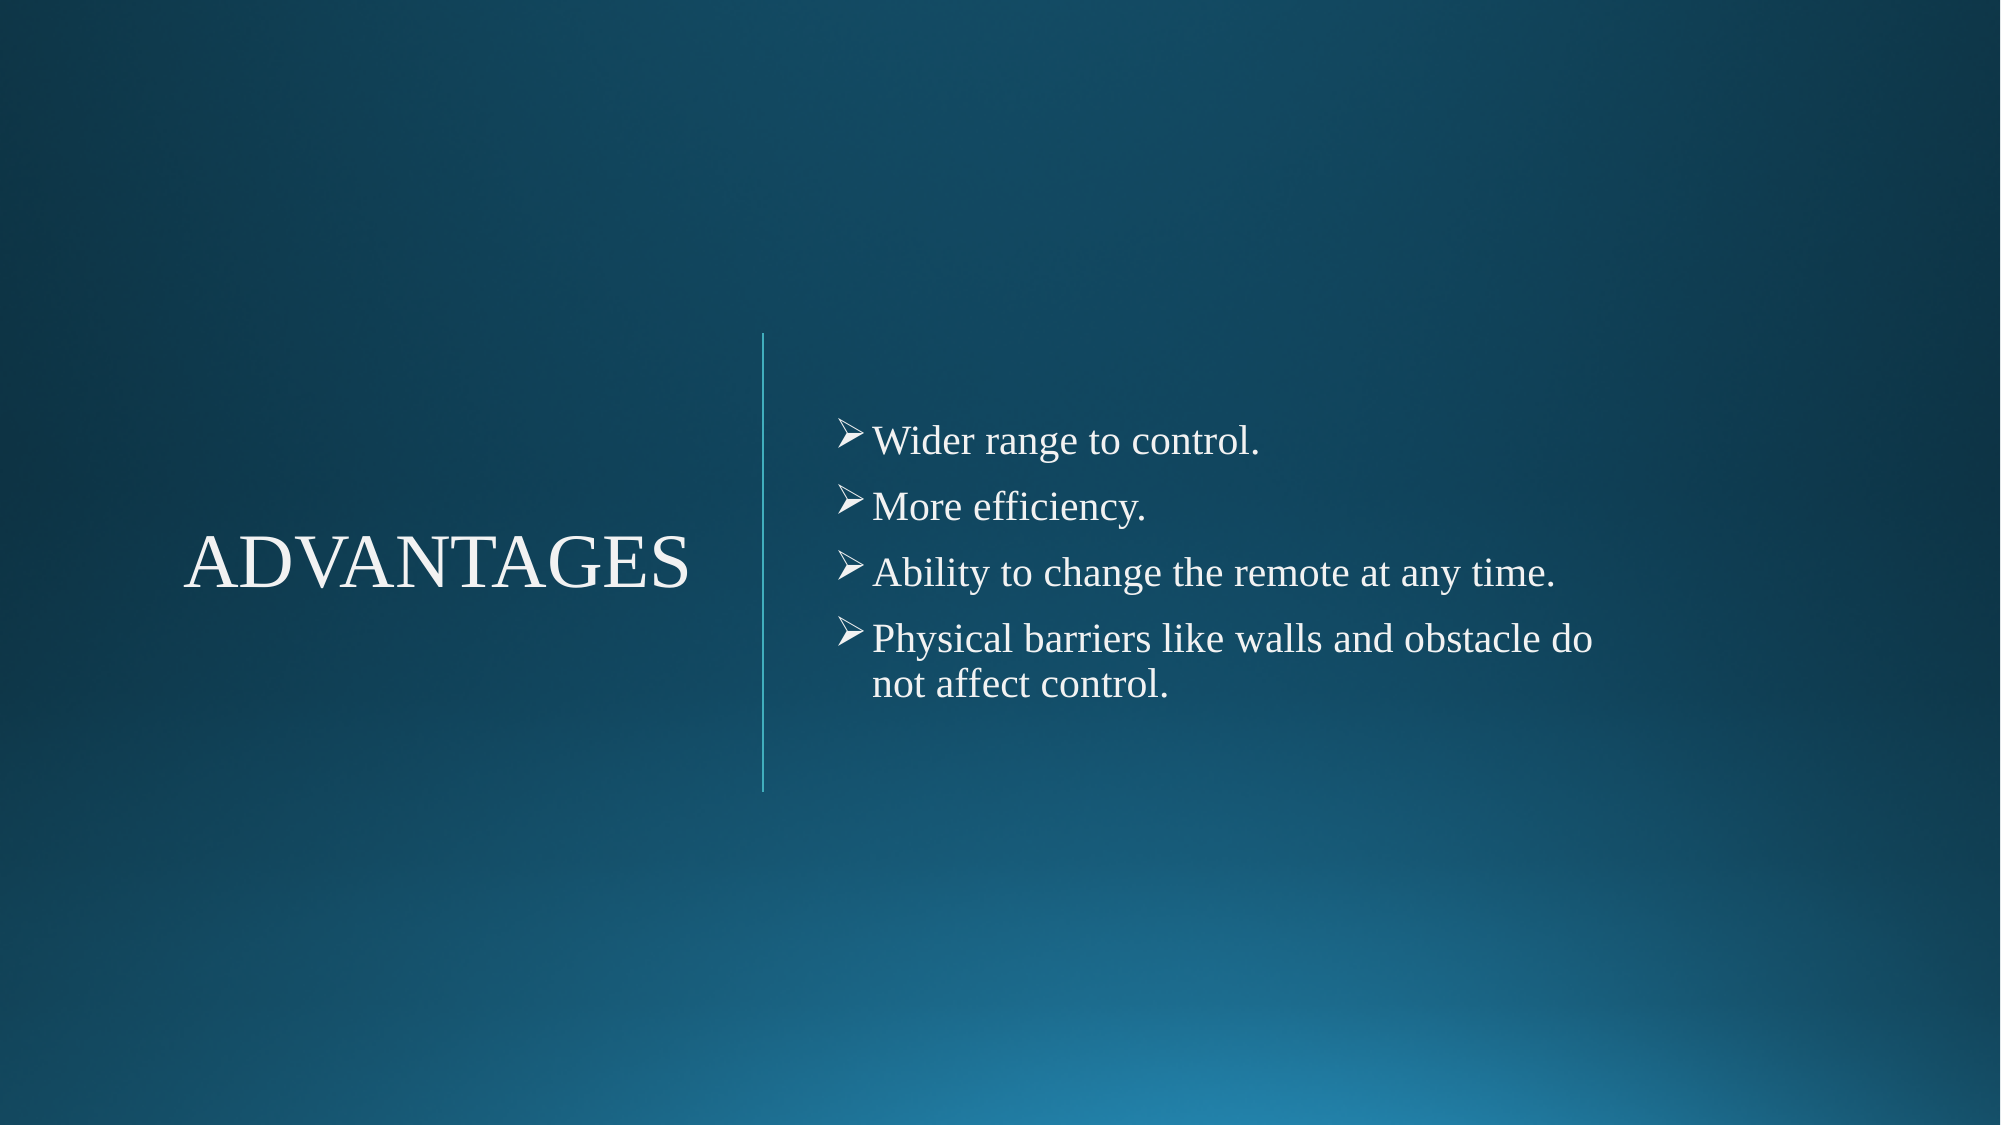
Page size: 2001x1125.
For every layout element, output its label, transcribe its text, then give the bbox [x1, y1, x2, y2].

text_box [0, 0, 2000, 1125]
list Wider range to control. More efficiency. Ability to change the remote at any time. Physical barriers like walls and obstacle do not affect control. [819, 183, 1757, 942]
title ADVANTAGES [137, 183, 708, 942]
